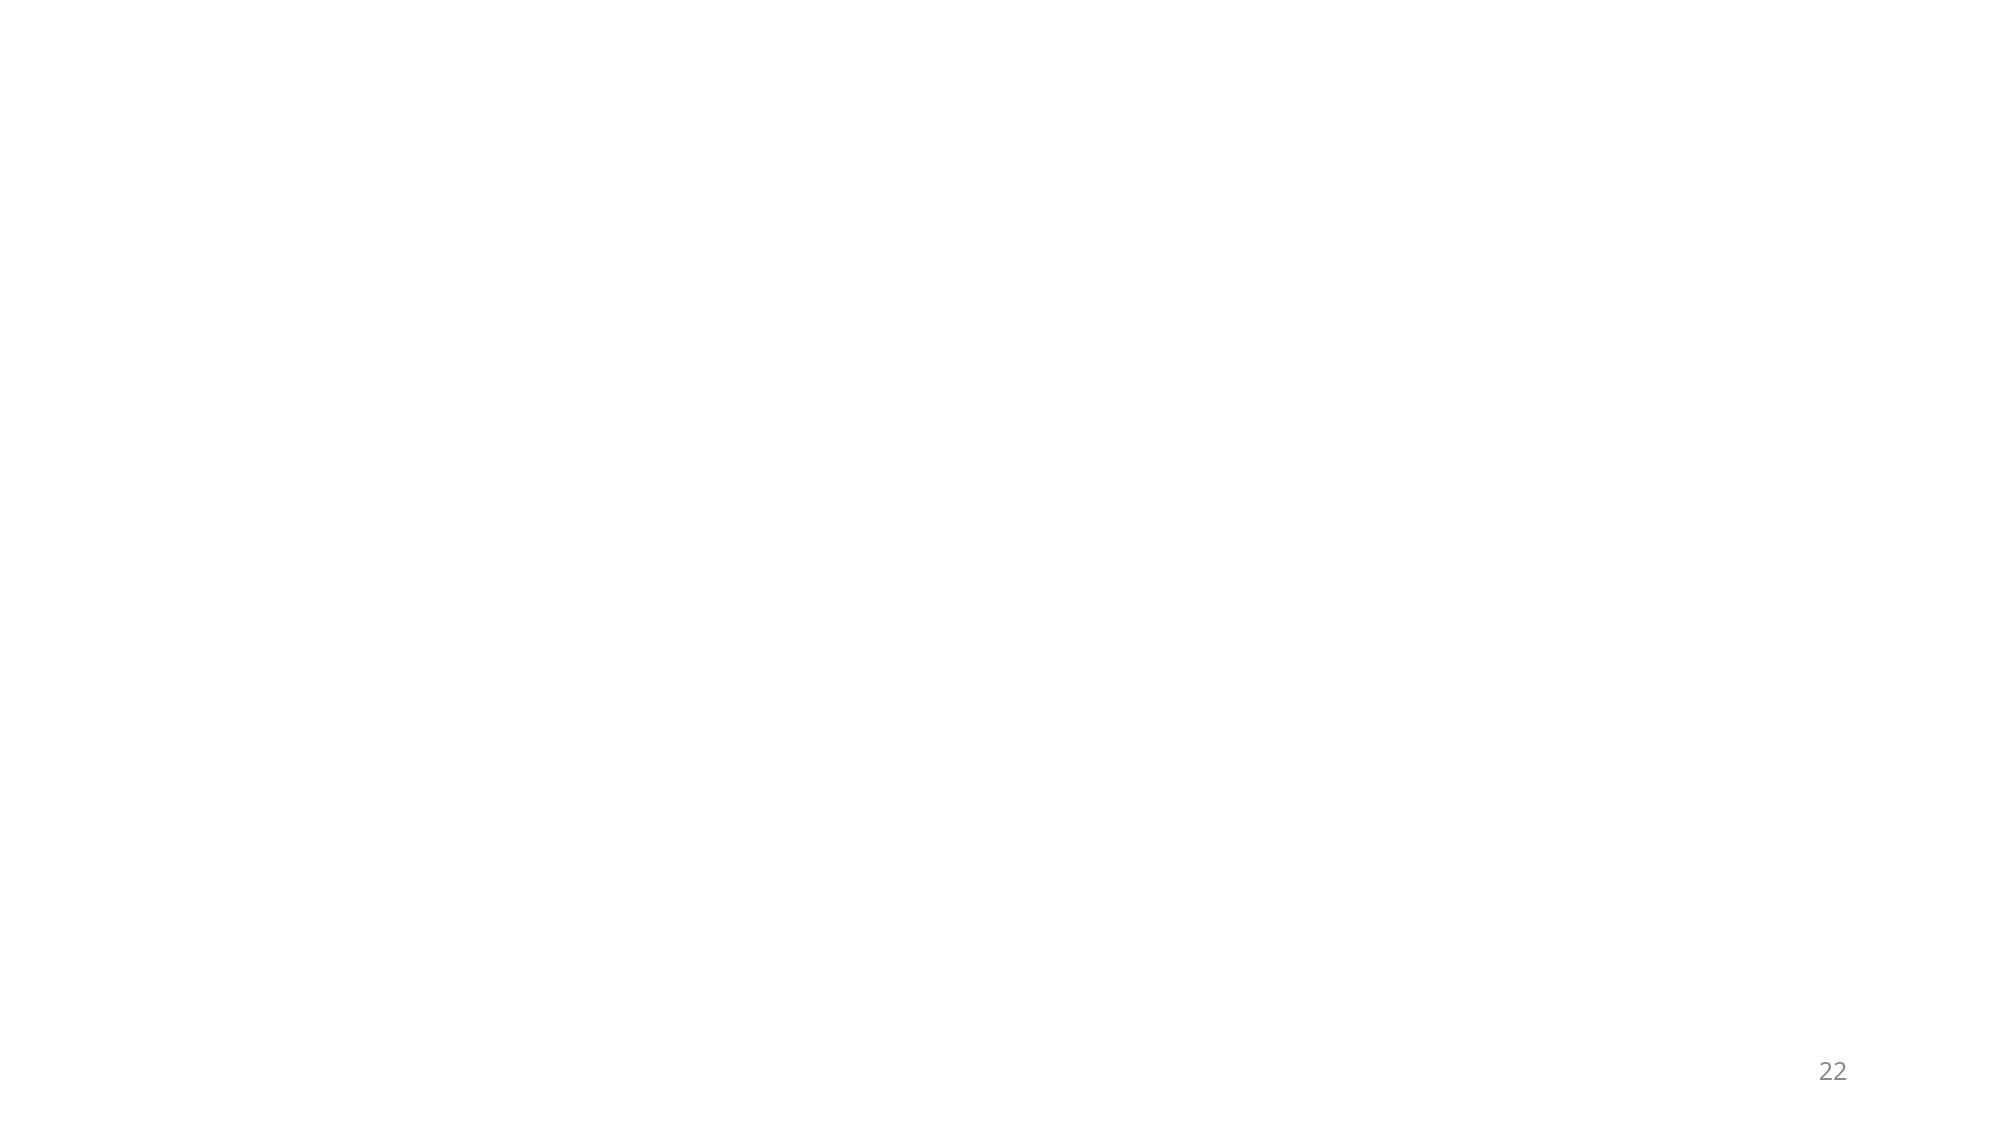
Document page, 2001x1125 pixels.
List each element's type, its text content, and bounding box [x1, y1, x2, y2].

slide_number 22 [1412, 1042, 1863, 1103]
